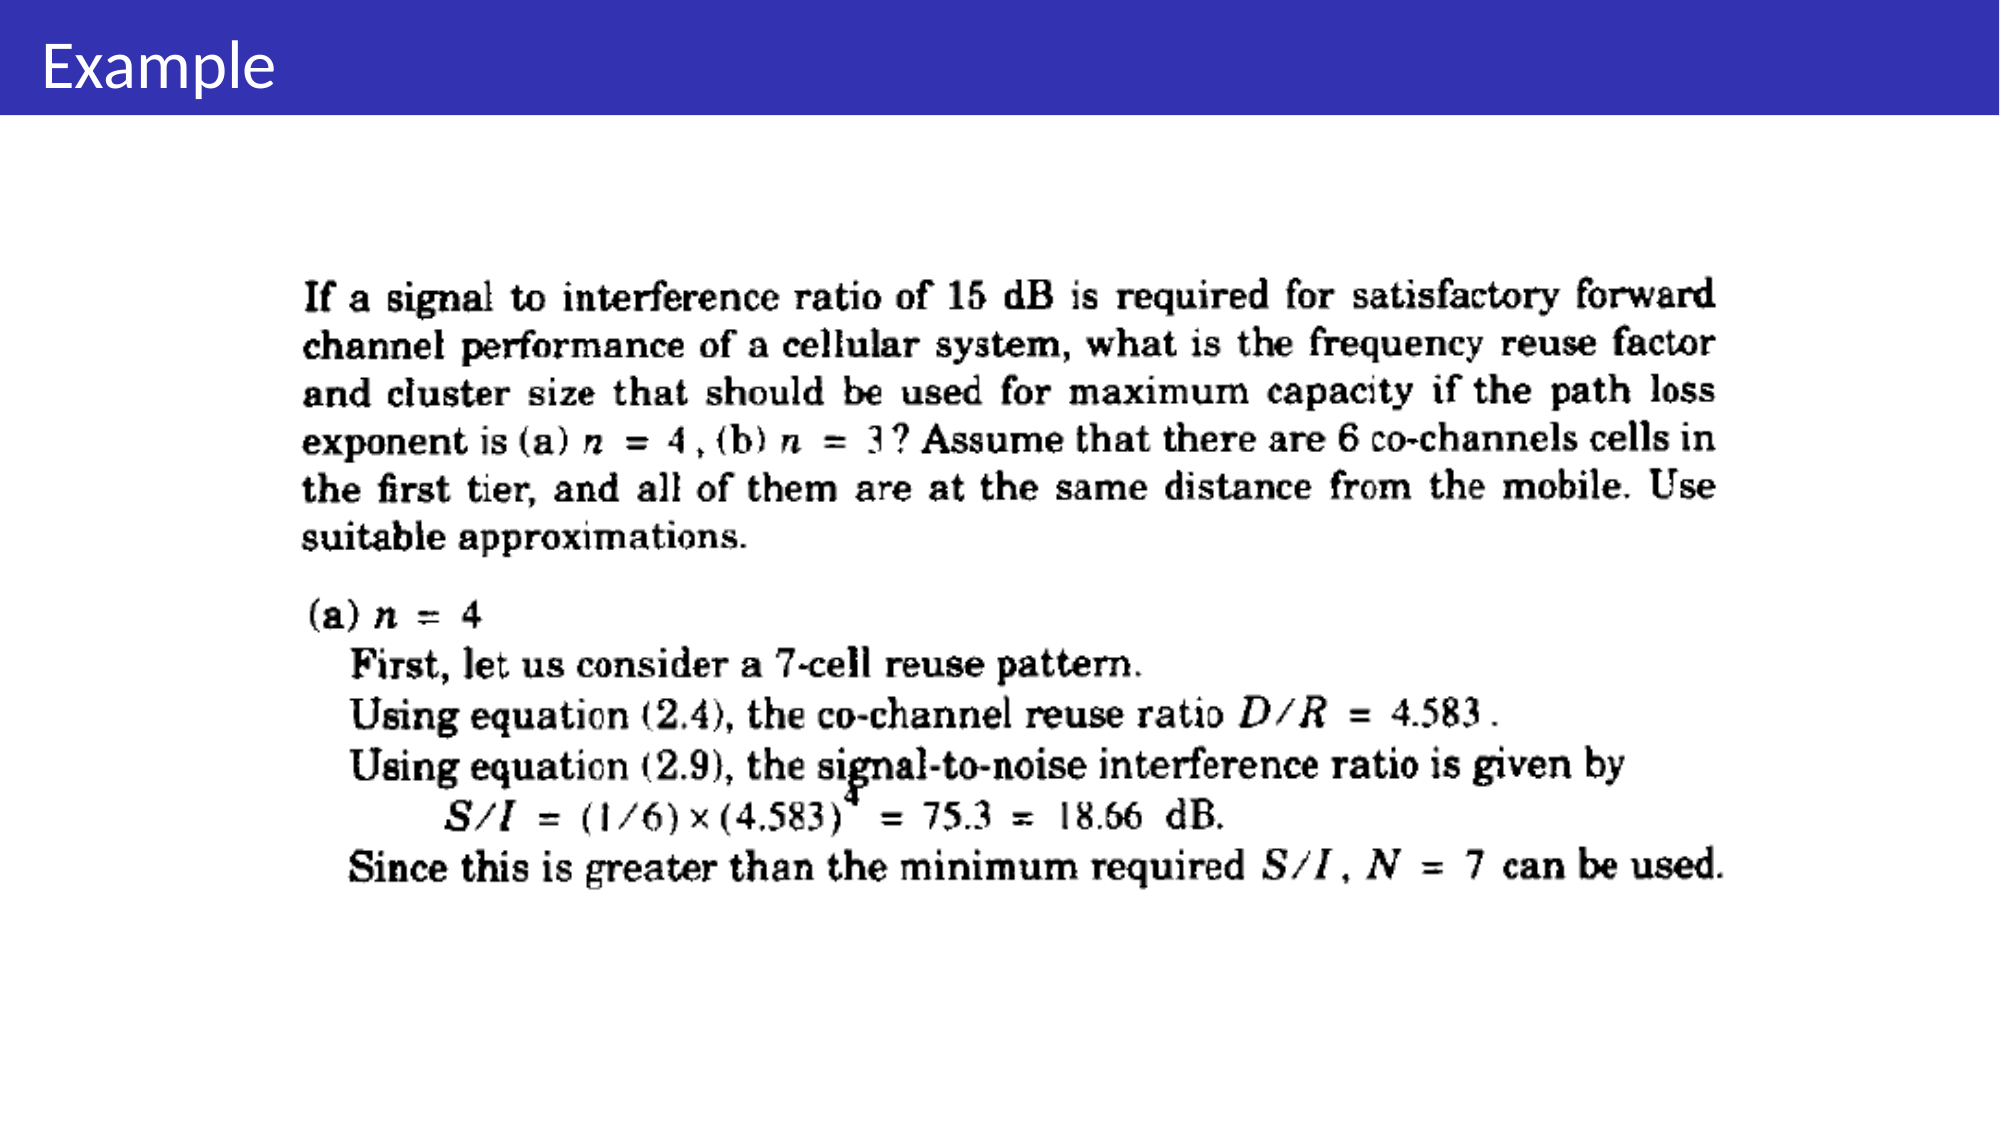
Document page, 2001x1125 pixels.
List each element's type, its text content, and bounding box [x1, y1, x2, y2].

picture [302, 585, 1751, 929]
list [299, 266, 1729, 563]
title Example [41, 20, 1594, 104]
